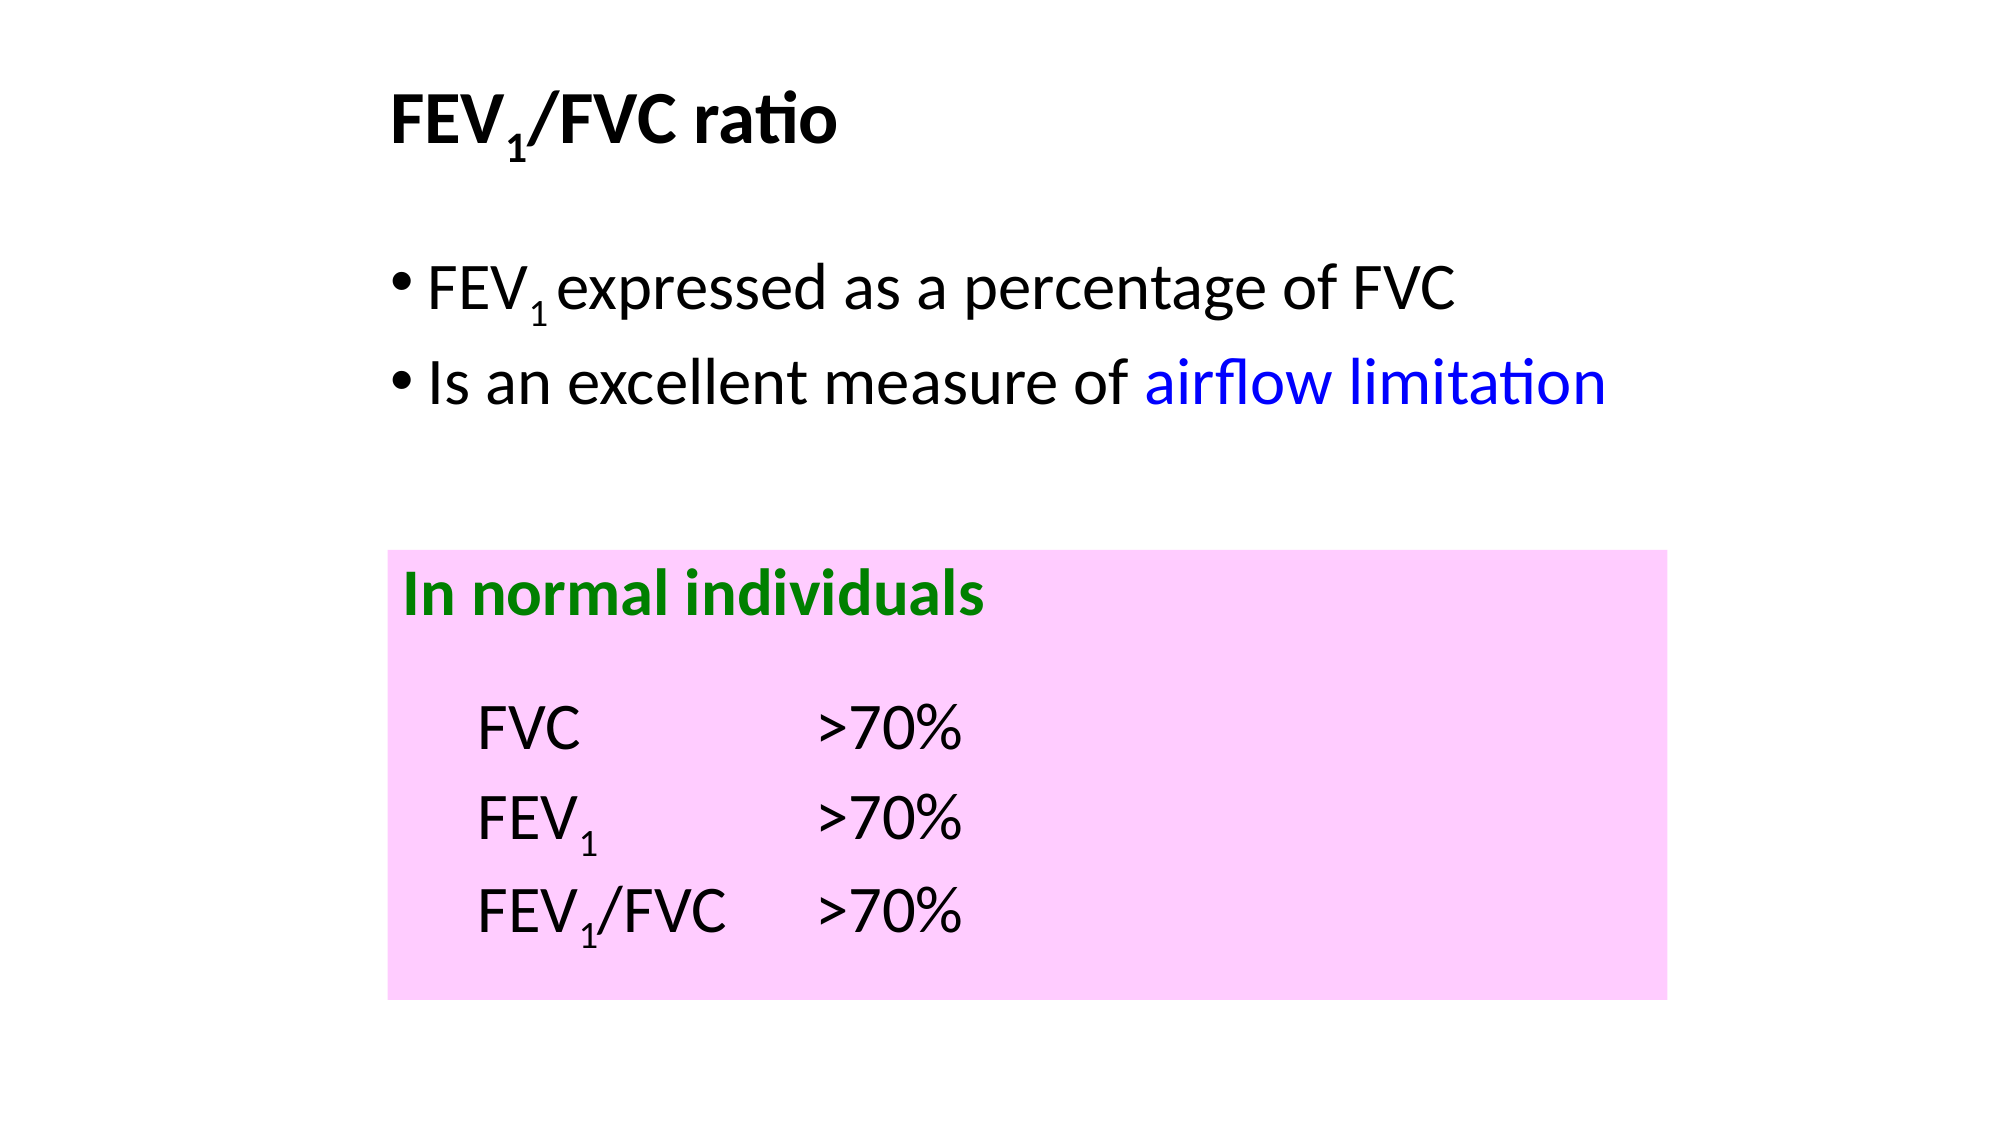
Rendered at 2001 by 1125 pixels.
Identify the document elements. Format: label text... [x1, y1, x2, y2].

list FEV1/FVC ratio FEV1 expressed as a percentage of FVC Is an excellent measure of airflow limitation [375, 62, 1663, 475]
list In normal individuals FVC >70% FEV1 >70% FEV1/FVC >70% [387, 549, 1668, 1000]
